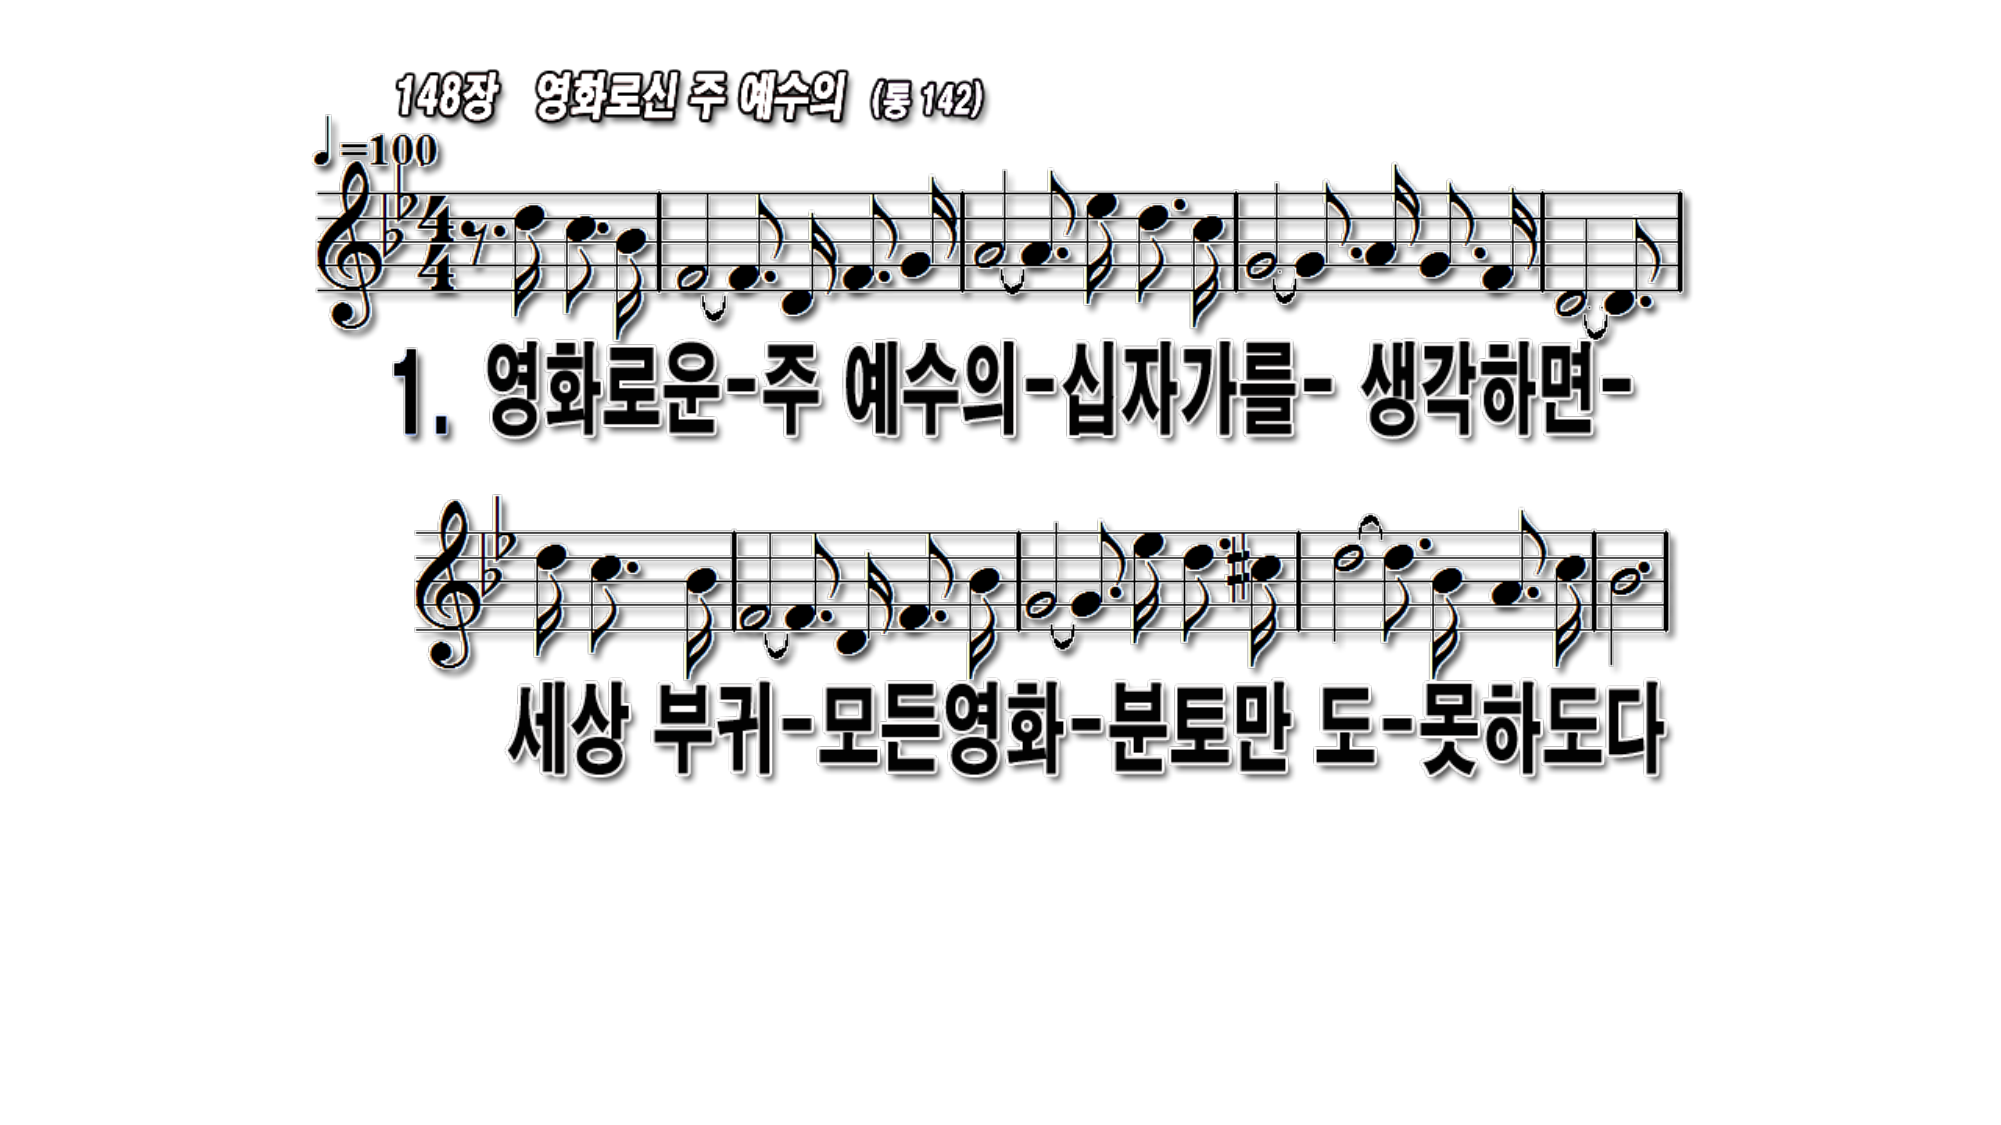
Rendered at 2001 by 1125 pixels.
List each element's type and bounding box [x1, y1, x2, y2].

picture [249, 0, 1750, 815]
